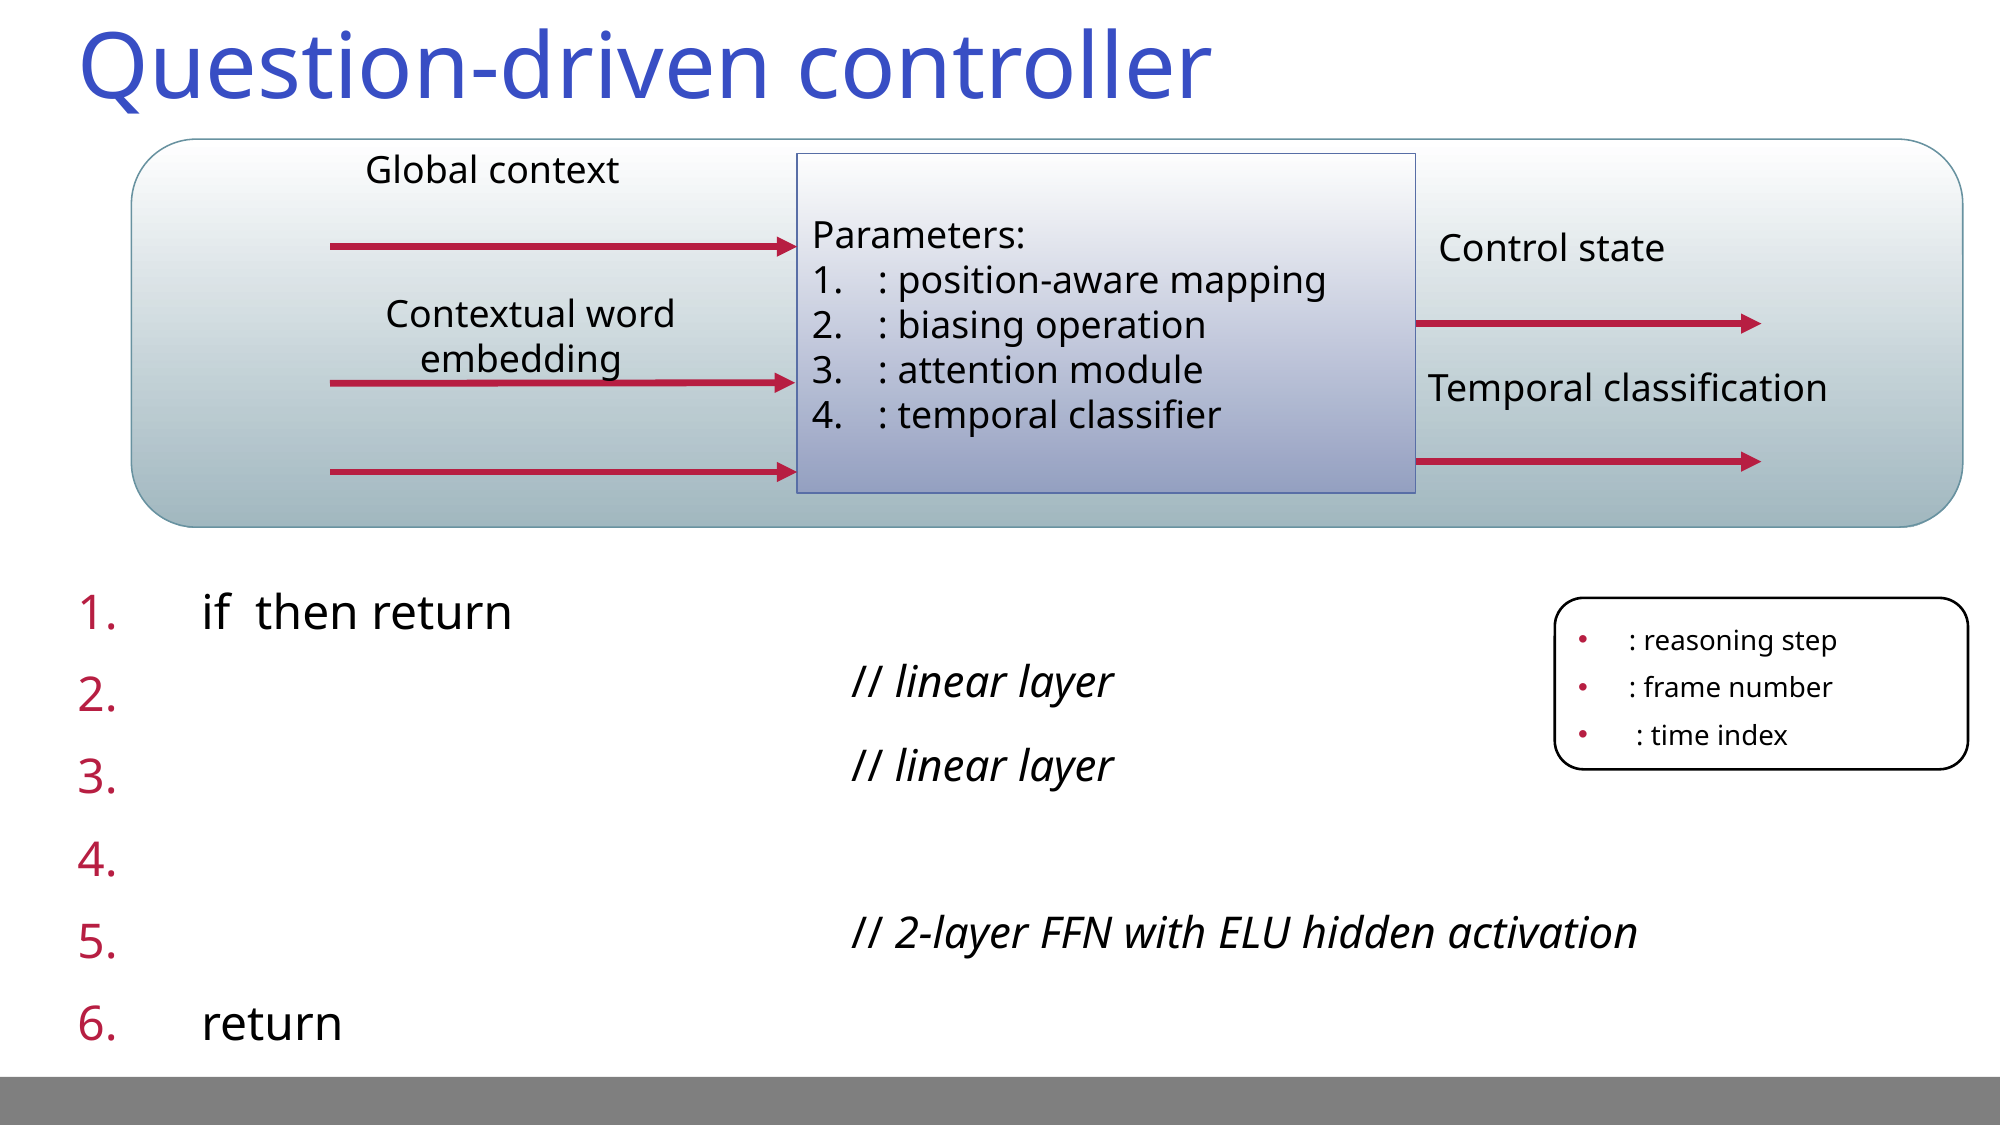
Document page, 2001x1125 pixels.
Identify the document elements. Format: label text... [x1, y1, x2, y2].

text_box [130, 138, 1964, 528]
title Question-driven controller [62, 11, 1938, 122]
text_box // linear layer // linear layer // 2-layer FFN with ELU hidden activation [836, 562, 1678, 1062]
